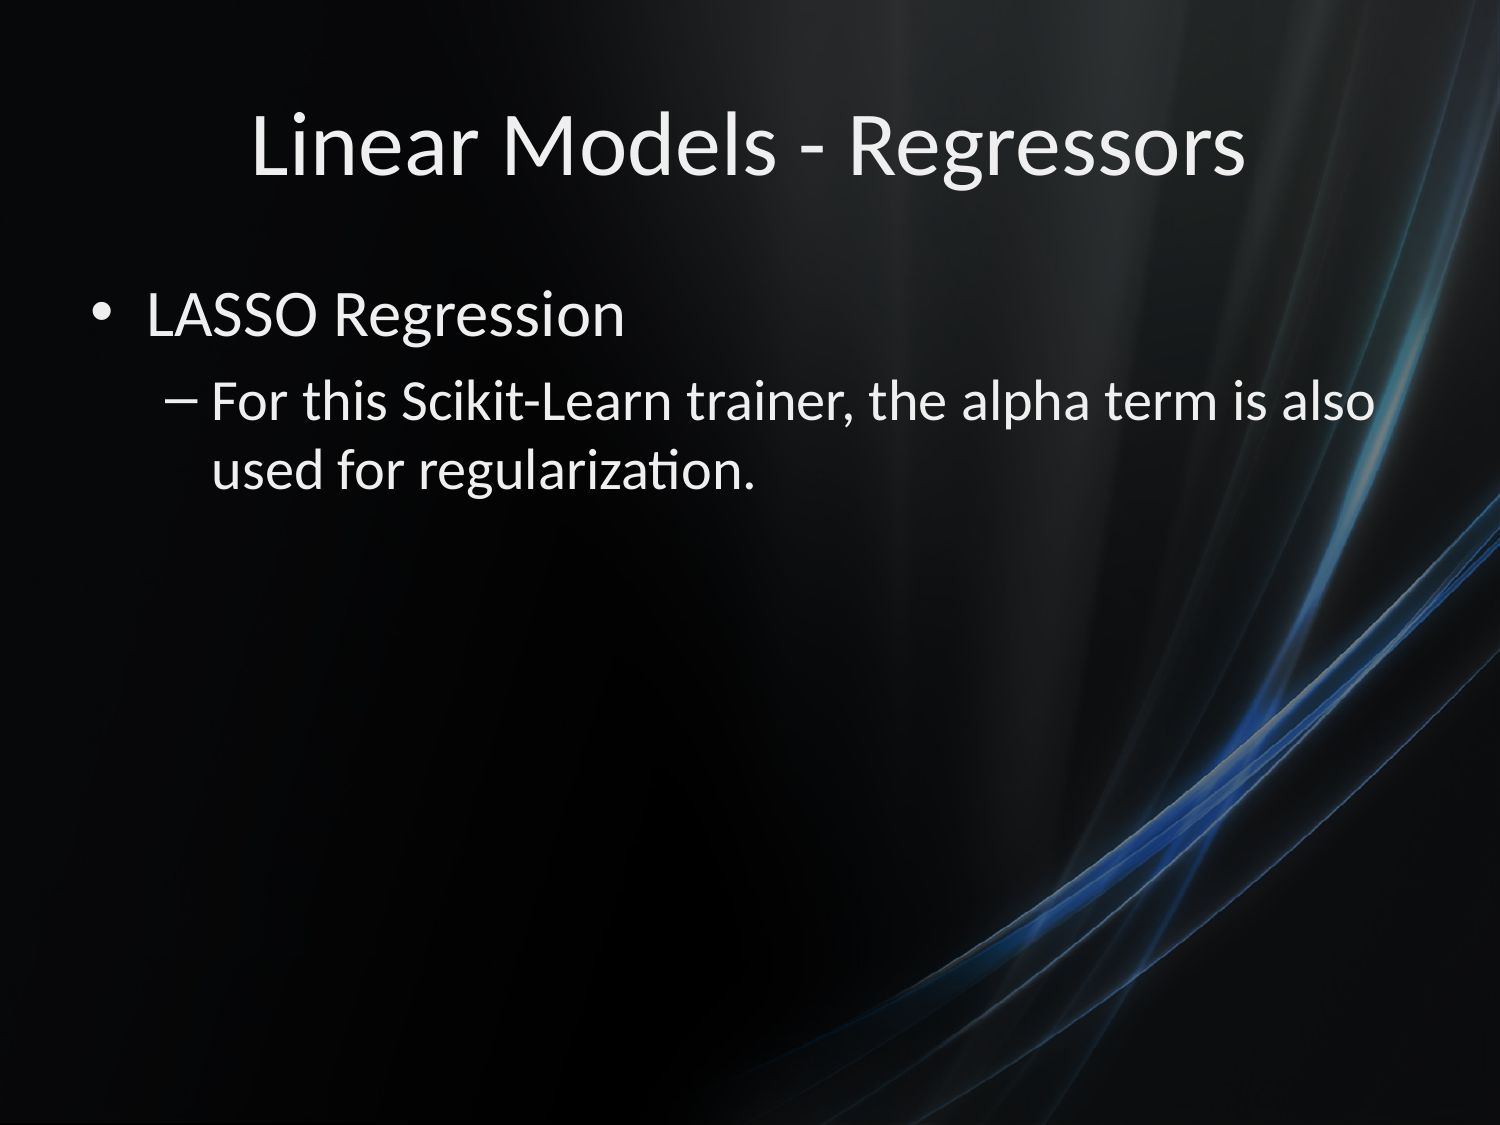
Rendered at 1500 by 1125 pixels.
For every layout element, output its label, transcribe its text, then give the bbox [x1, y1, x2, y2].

picture [0, 0, 1500, 1125]
list LASSO Regression For this Scikit-Learn trainer, the alpha term is also used for regularization. [75, 262, 1425, 1005]
title Linear Models - Regressors [75, 45, 1425, 233]
